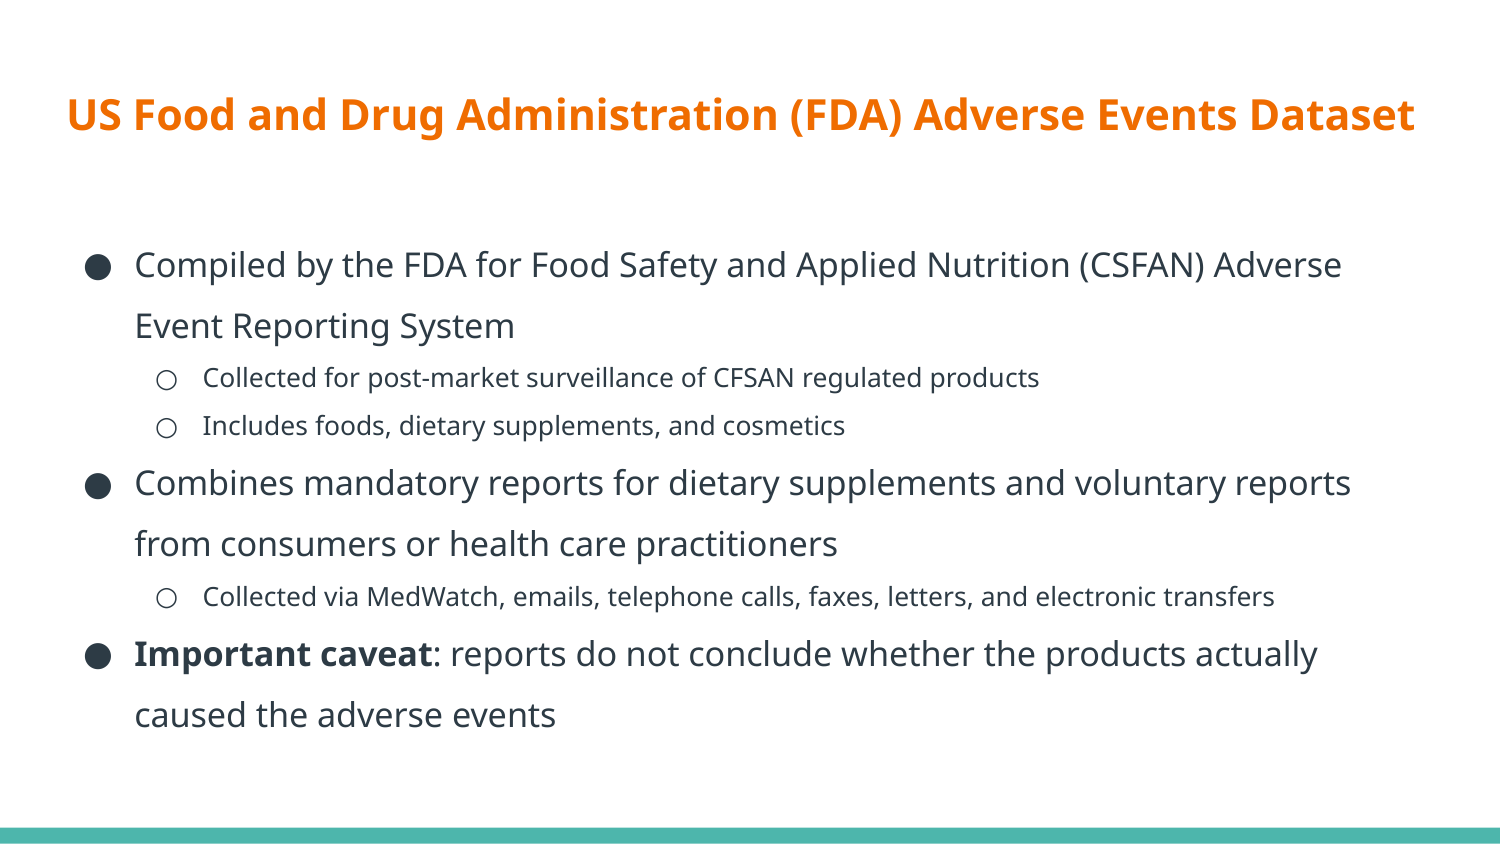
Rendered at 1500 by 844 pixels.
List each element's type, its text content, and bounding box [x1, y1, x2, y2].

list Compiled by the FDA for Food Safety and Applied Nutrition (CSFAN) Adverse Event Reporting System Collected for post-market surveillance of CFSAN regulated products Includes foods, dietary supplements, and cosmetics Combines mandatory reports for dietary supplements and voluntary reports from consumers or health care practitioners Collected via MedWatch, emails, telephone calls, faxes, letters, and electronic transfers Important caveat: reports do not conclude whether the products actually caused the adverse events [51, 207, 1449, 750]
title US Food and Drug Administration (FDA) Adverse Events Dataset [51, 72, 1449, 189]
